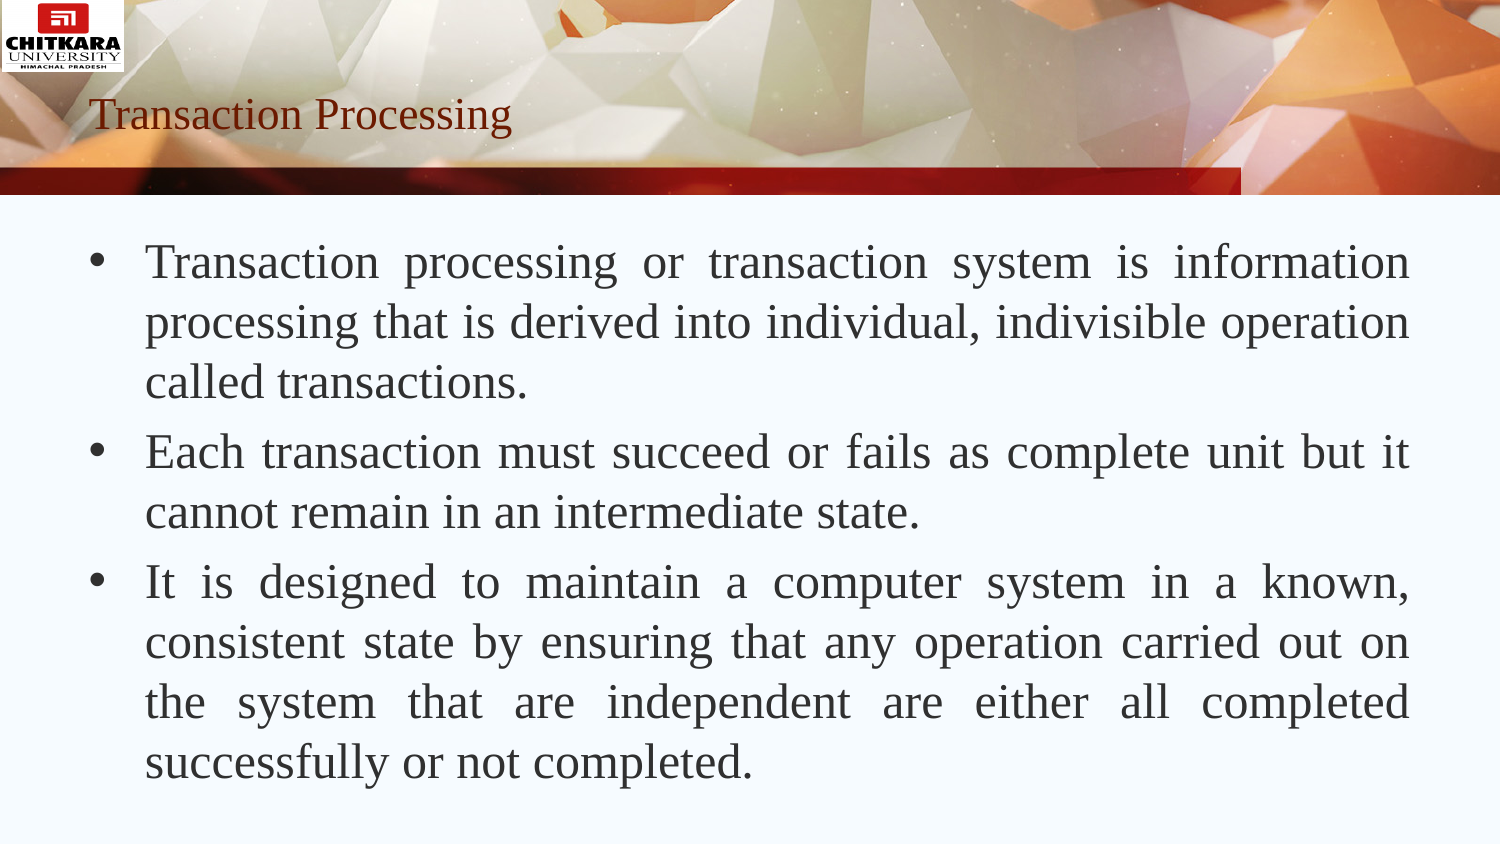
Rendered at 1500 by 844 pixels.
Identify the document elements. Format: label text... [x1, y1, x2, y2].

picture [0, 0, 1500, 844]
list Transaction processing or transaction system is information processing that is derived into individual, indivisible operation called transactions. Each transaction must succeed or fails as complete unit but it cannot remain in an intermediate state. It is designed to maintain a computer system in a known, consistent state by ensuring that any operation carried out on the system that are independent are either all completed successfully or not completed. [73, 221, 1427, 798]
title Transaction Processing [73, 21, 1427, 147]
